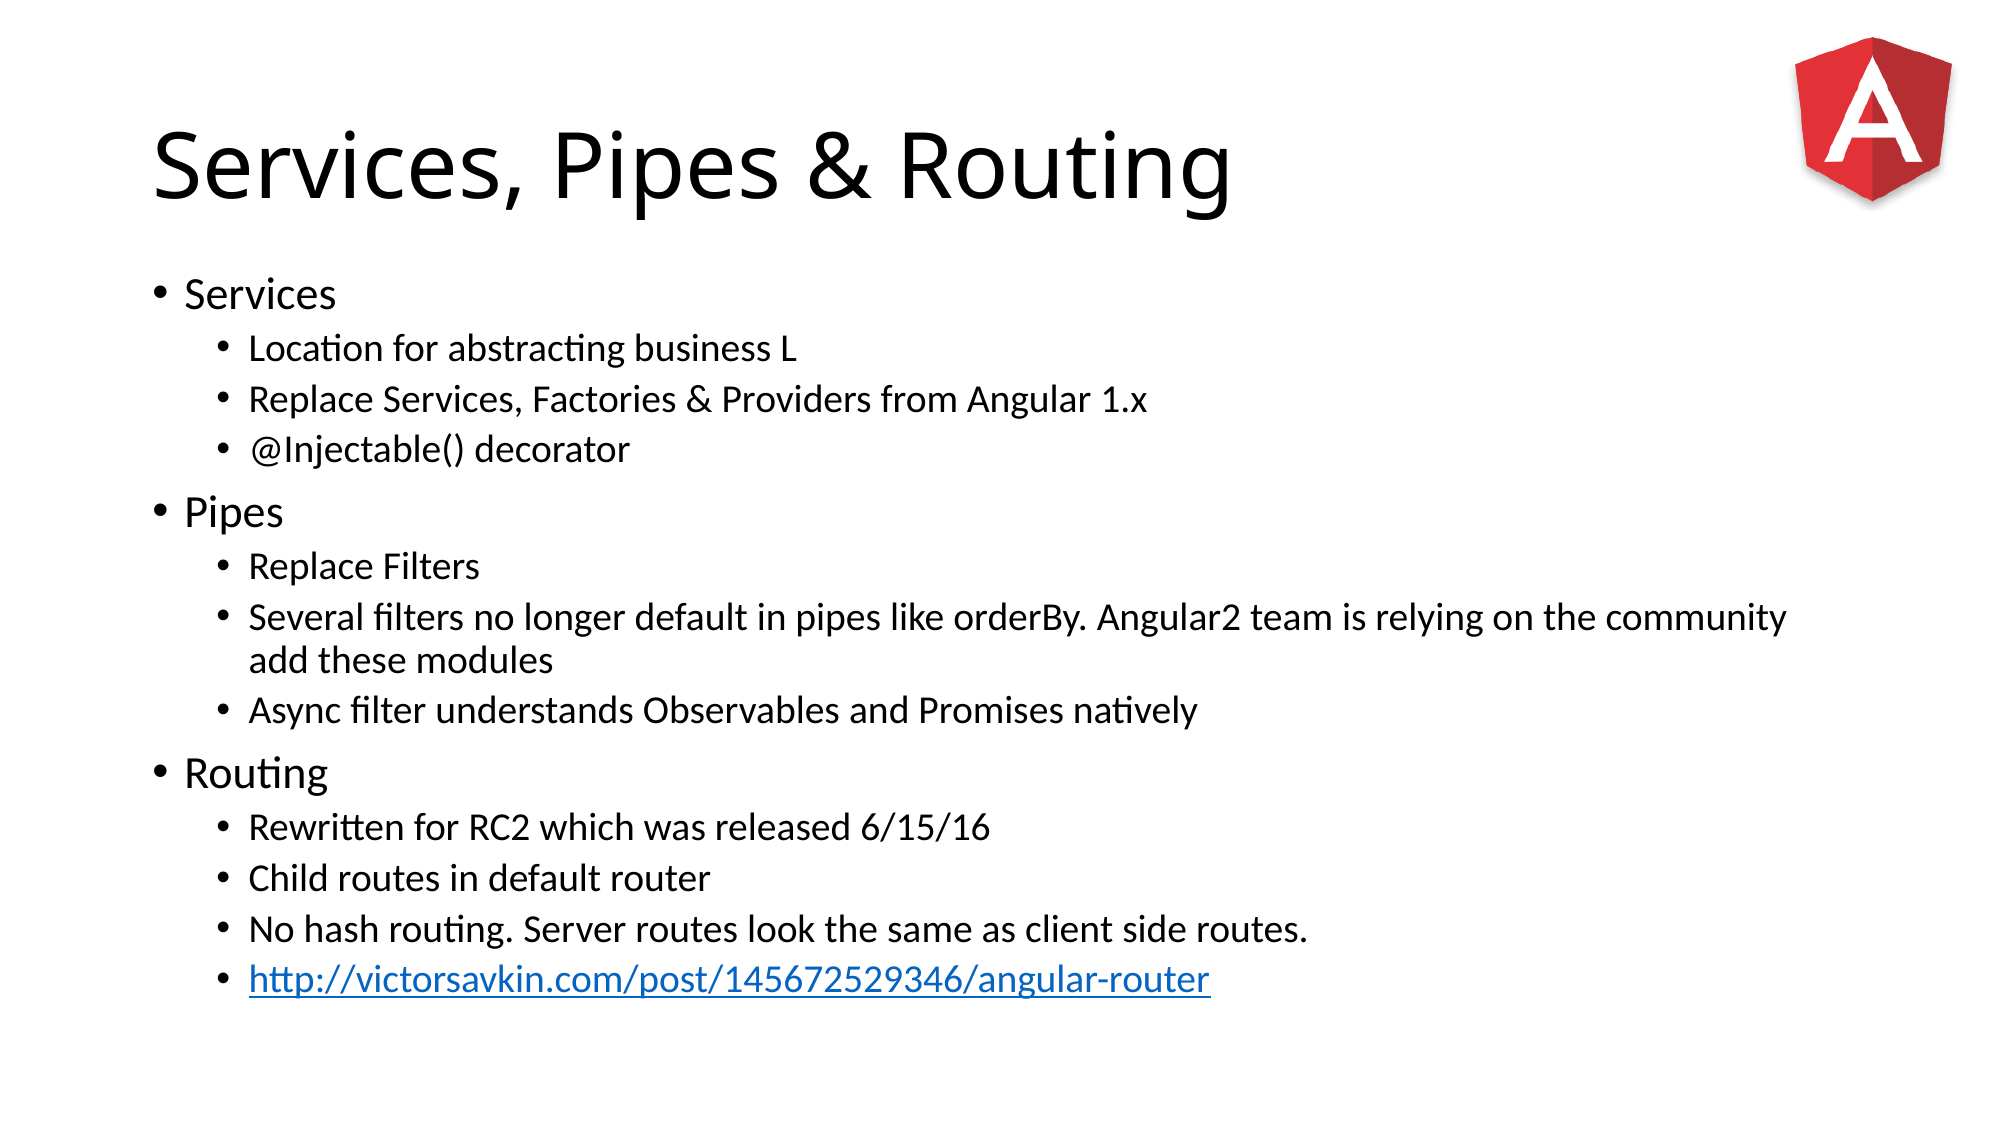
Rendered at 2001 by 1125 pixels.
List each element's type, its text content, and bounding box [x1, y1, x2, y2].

picture [1787, 25, 1959, 211]
list Services Location for abstracting business L Replace Services, Factories & Providers from Angular 1.x @Injectable() decorator Pipes Replace Filters Several filters no longer default in pipes like orderBy. Angular2 team is relying on the community add these modules Async filter understands Observables and Promises natively Routing Rewritten for RC2 which was released 6/15/16 Child routes in default router No hash routing. Server routes look the same as client side routes. http://victorsavkin.com/post/145672529346/angular-router [137, 262, 1863, 1014]
title Services, Pipes & Routing [137, 59, 1863, 262]
